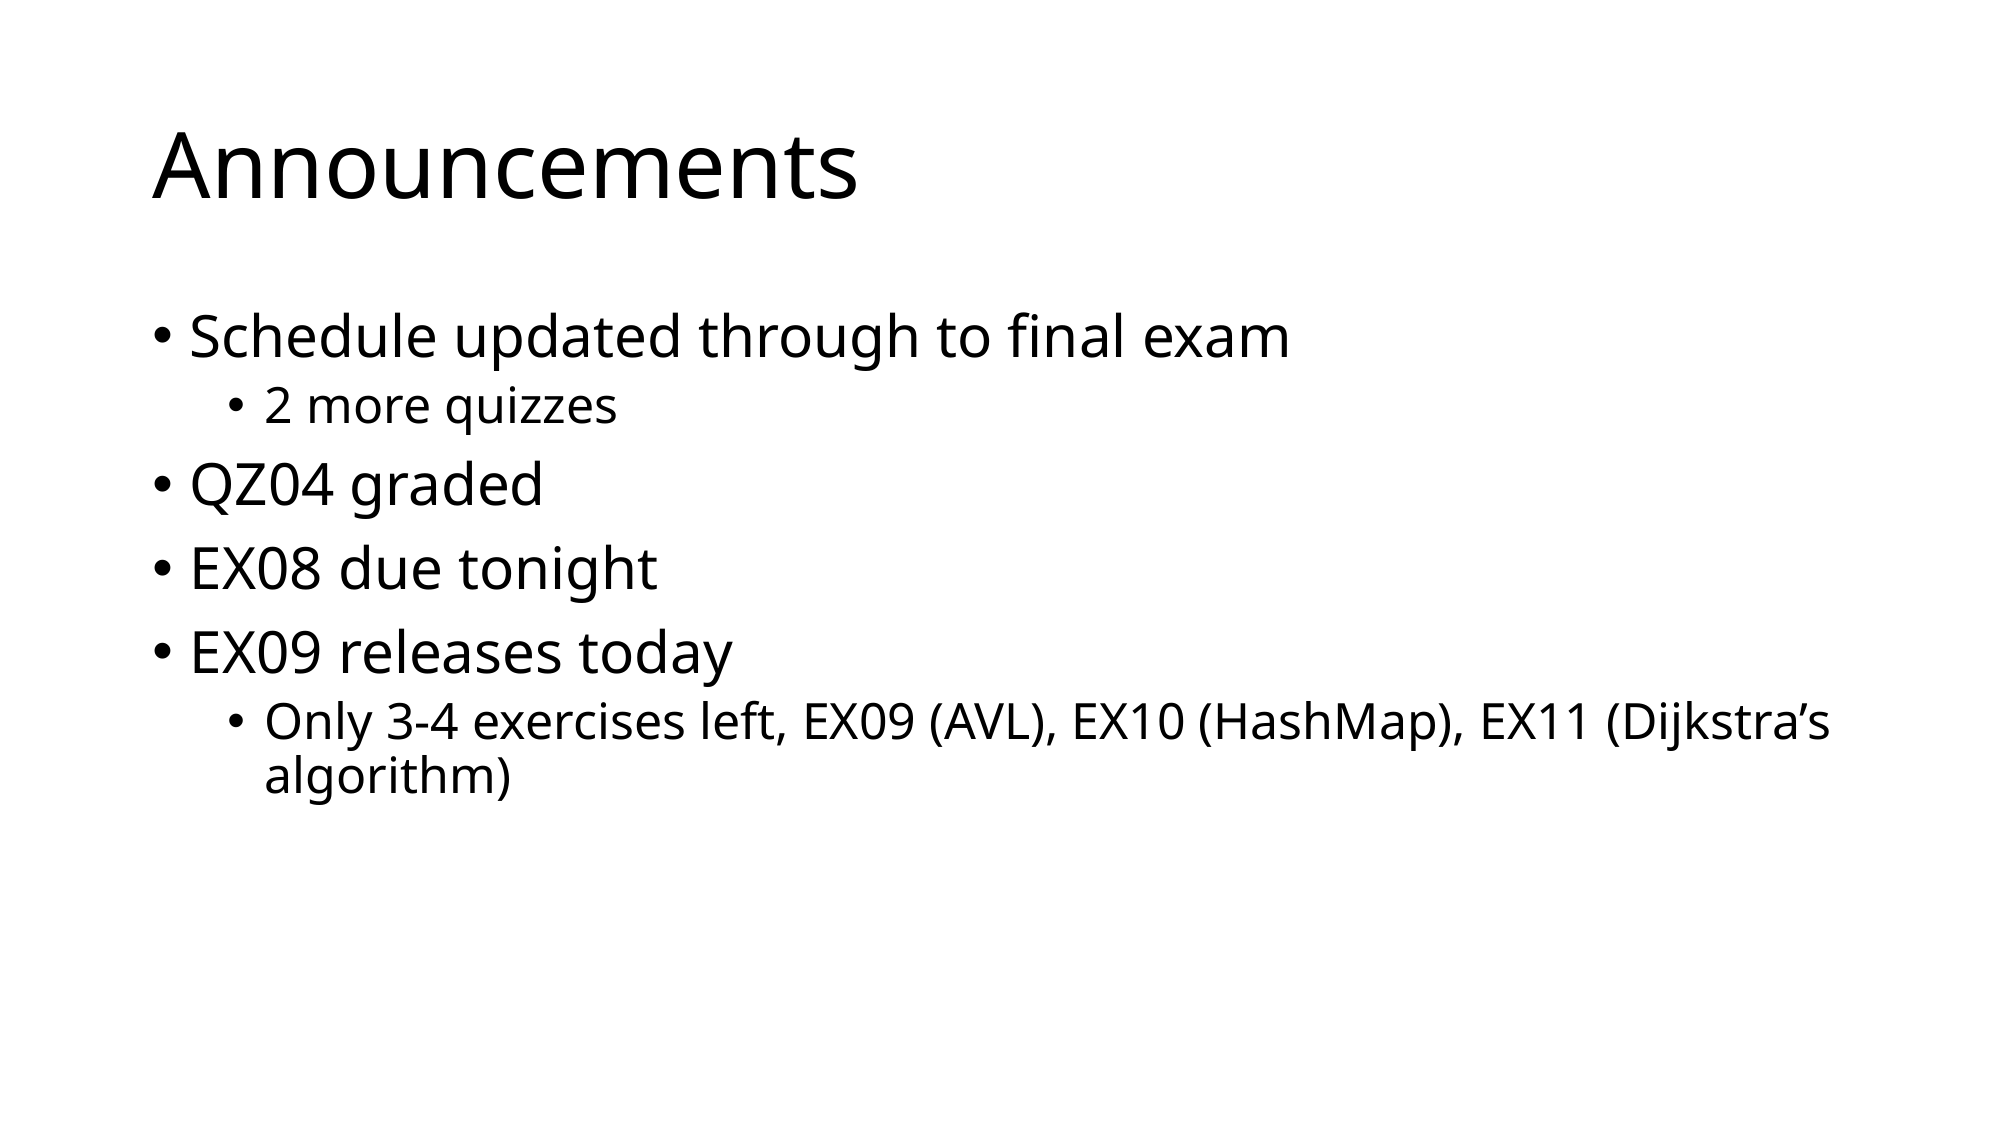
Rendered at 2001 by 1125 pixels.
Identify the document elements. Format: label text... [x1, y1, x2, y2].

list Schedule updated through to final exam 2 more quizzes QZ04 graded EX08 due tonight EX09 releases today Only 3-4 exercises left, EX09 (AVL), EX10 (HashMap), EX11 (Dijkstra’s algorithm) [137, 299, 1863, 1014]
title Announcements [137, 59, 1863, 278]
